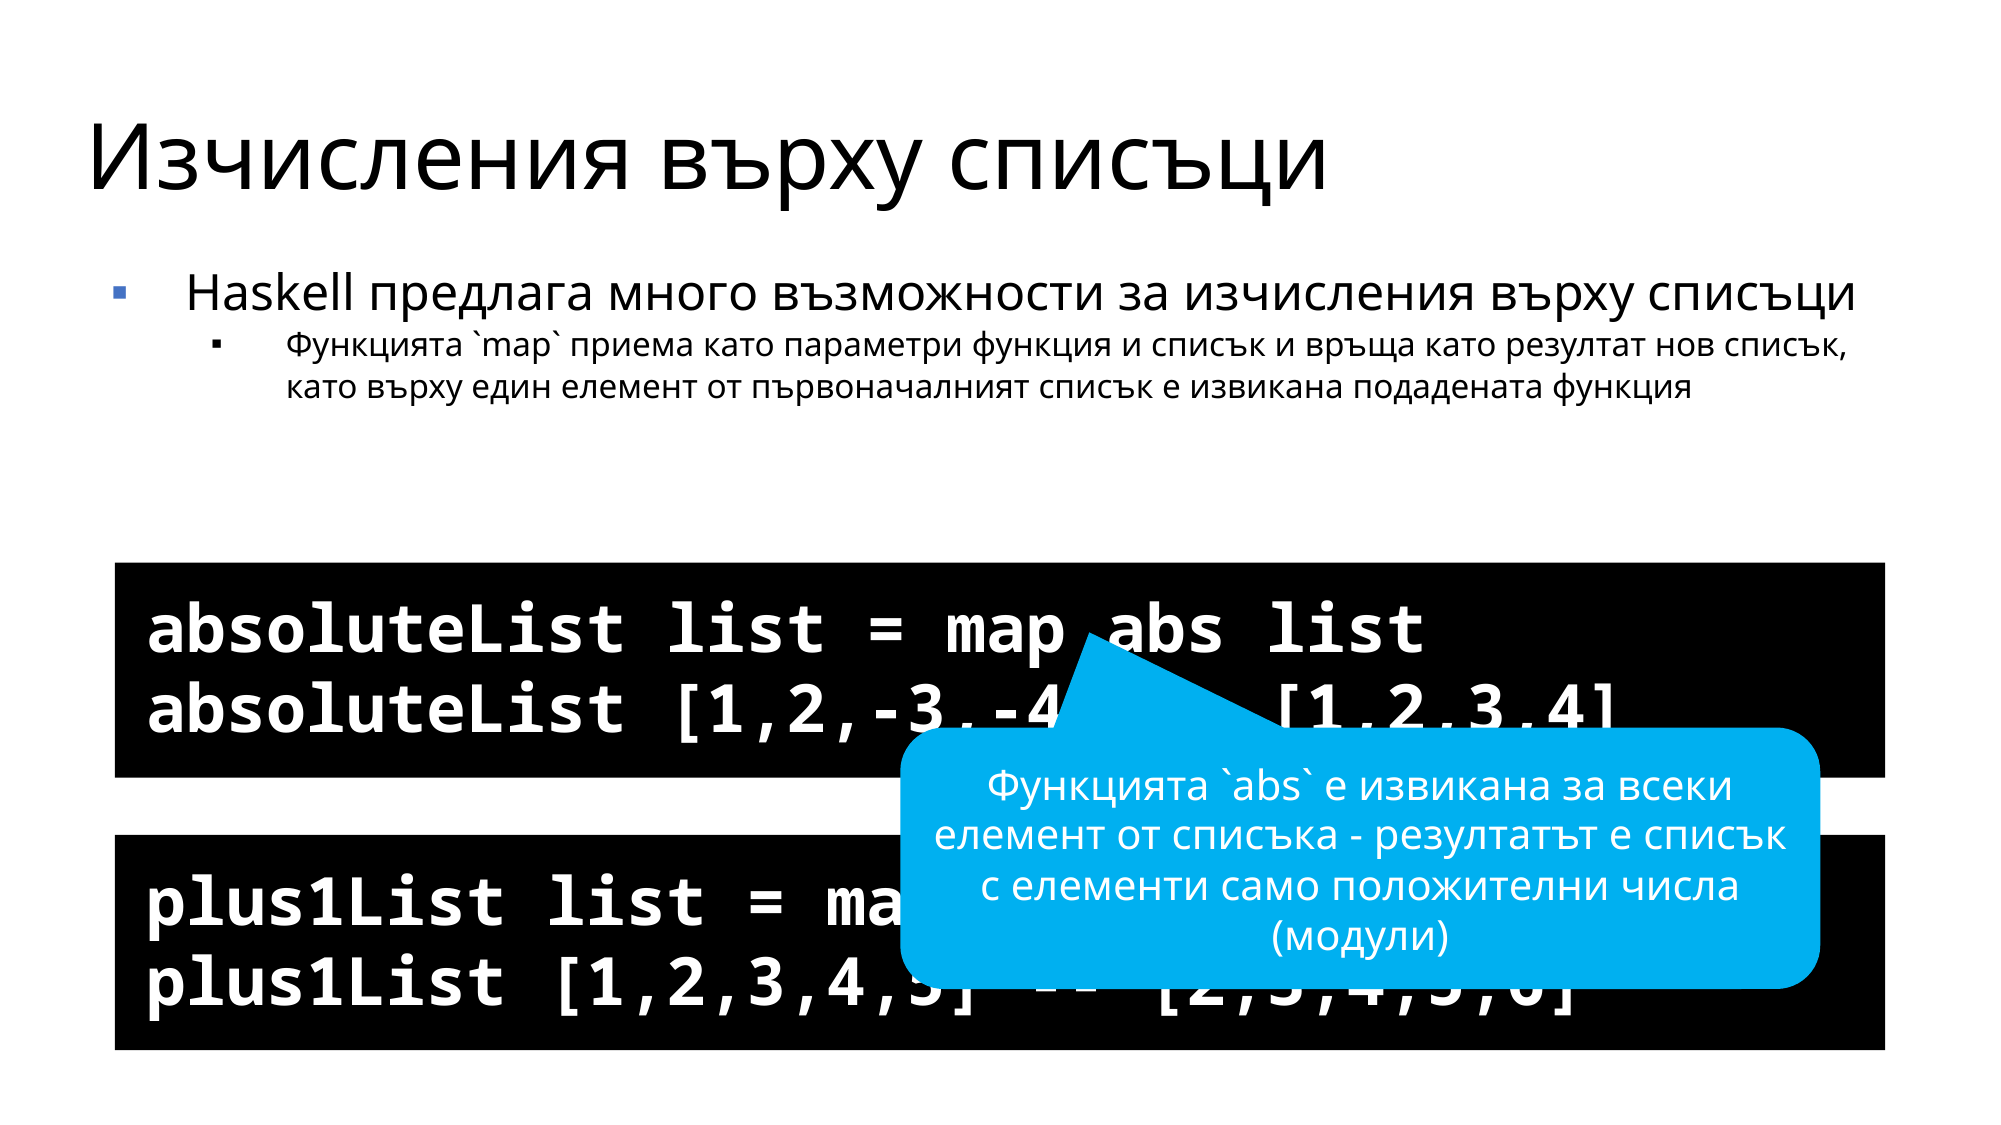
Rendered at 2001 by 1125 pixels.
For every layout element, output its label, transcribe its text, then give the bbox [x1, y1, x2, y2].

list Haskell предлага много възможности за изчисления върху списъци Функцията `map` приема като параметри функция и списък и връща като резултат нов списък, като върху един елемент от първоначалният списък е извикана подадената функция [68, 252, 1932, 550]
text_box Функцията `abs` е извикана за всеки елемент от списъка - резултатът е списък с елементи само положителни числа (модули) [900, 632, 1821, 990]
text_box plus1List list = map (1 + ) list plus1List [1,2,3,4,5] -- [2,3,4,5,6] [114, 834, 1886, 1051]
text_box absoluteList list = map abs list absoluteList [1,2,-3,-4] -- [1,2,3,4] [114, 562, 1886, 778]
title Изчисления върху списъци [68, 97, 1932, 223]
